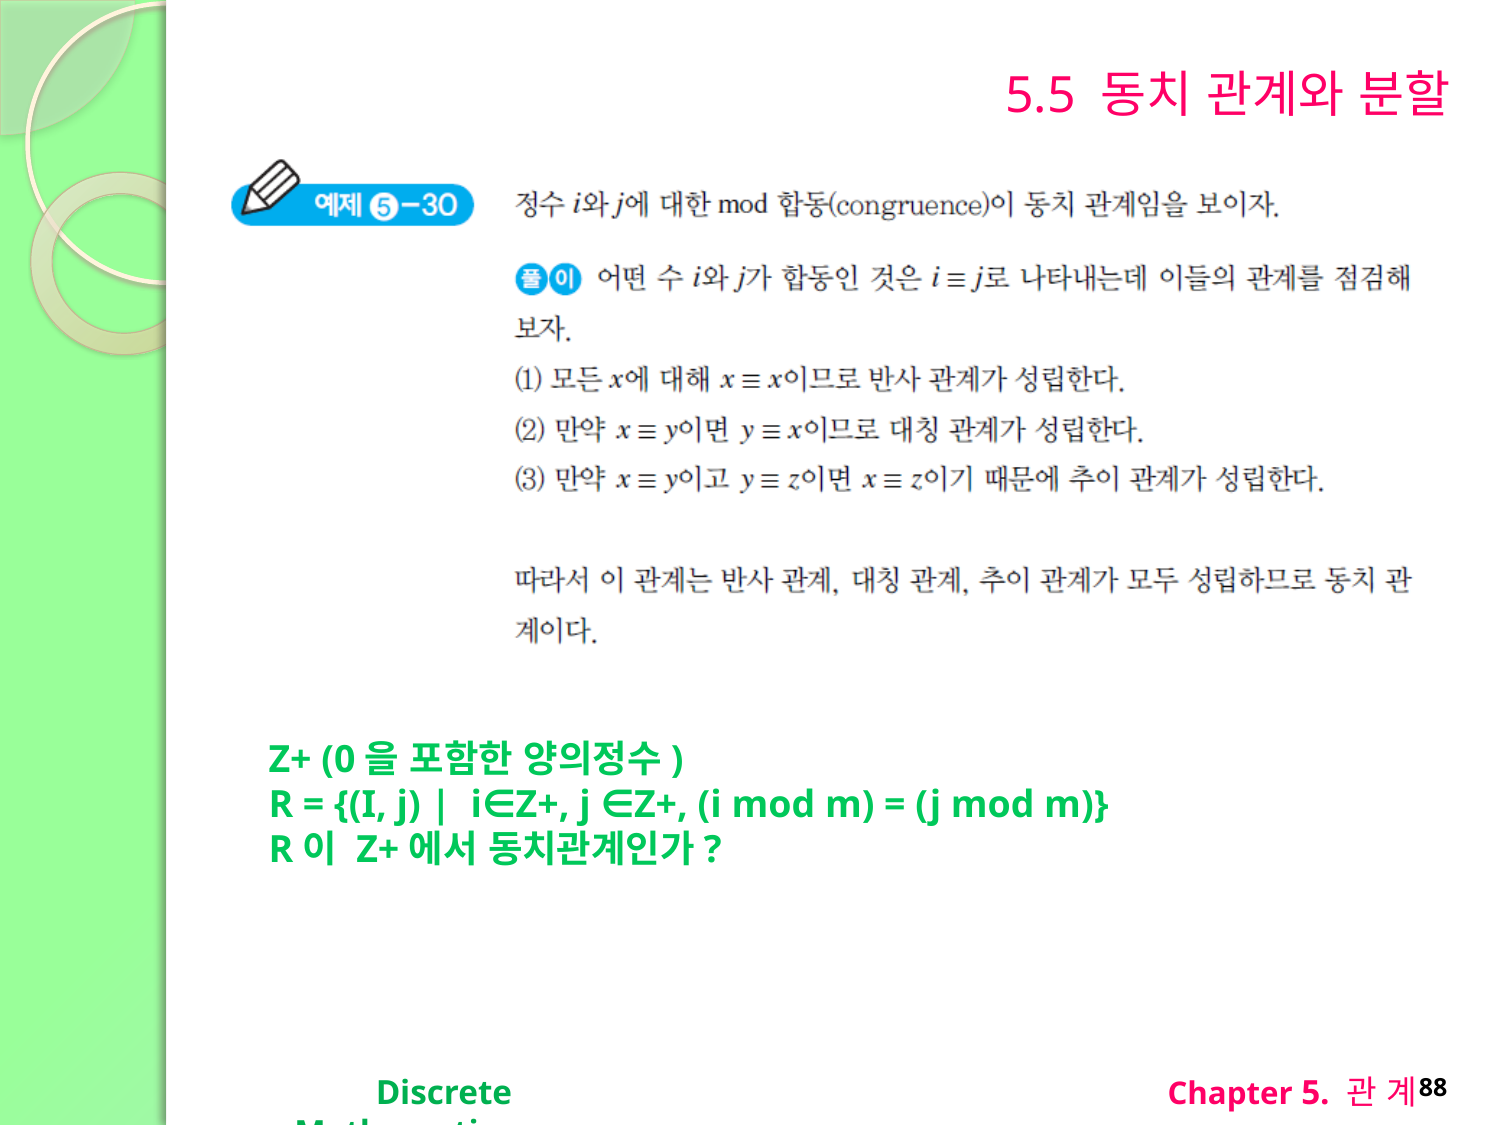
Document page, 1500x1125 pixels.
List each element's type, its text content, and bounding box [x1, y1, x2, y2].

text_box Discrete Mathematics [172, 1063, 528, 1125]
text_box Chapter 5. 관 계 [1152, 1063, 1500, 1119]
slide_number 88 [1382, 1071, 1484, 1114]
picture [220, 148, 1461, 665]
title 5.5 동치 관계와 분할 [235, 45, 1466, 141]
text_box Z+ (0을 포함한 양의정수) R = {(I, j) | i∈Z+, j ∈Z+, (i mod m) = (j mod m)} R이 Z+에서 동치관계인가? [253, 727, 1412, 878]
